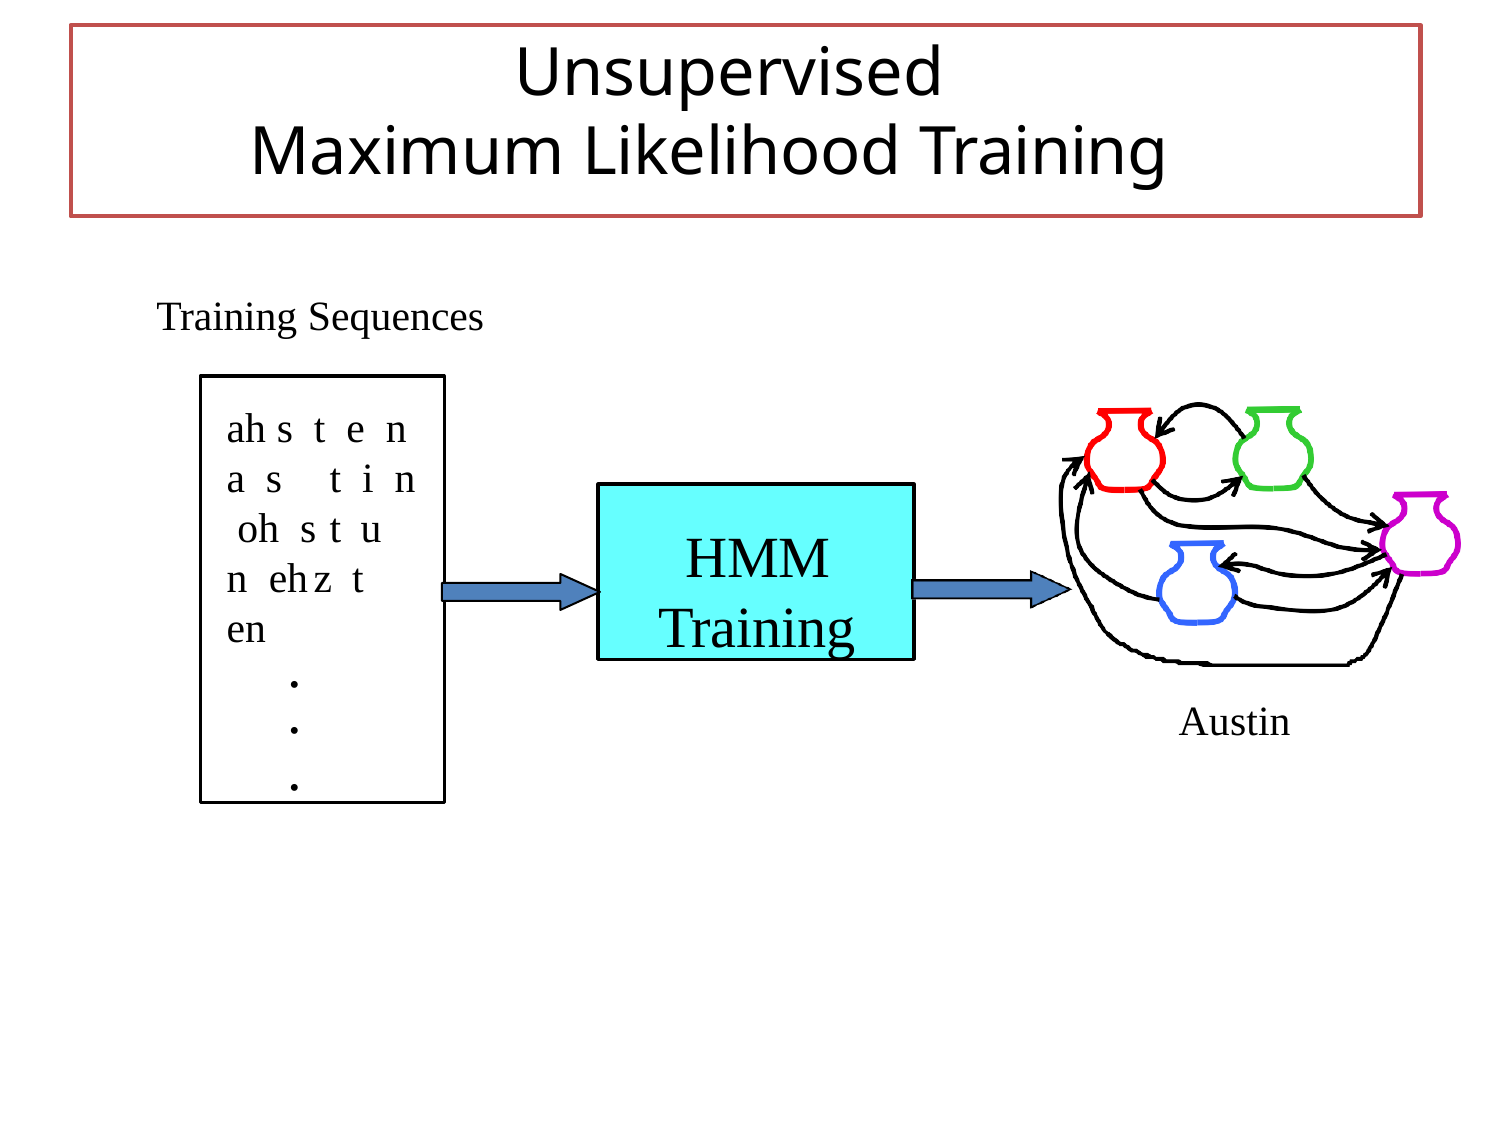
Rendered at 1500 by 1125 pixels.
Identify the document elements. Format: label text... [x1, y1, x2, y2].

title Unsupervised Maximum Likelihood Training [70, 25, 1421, 217]
text_box ah s t e n a s t i n oh s t u n eh z t en . . . [200, 376, 445, 803]
text_box HMM Training [598, 484, 906, 660]
text_box Training Sequences [154, 286, 488, 339]
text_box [440, 572, 602, 612]
text_box Austin [1176, 691, 1293, 744]
picture [911, 402, 1462, 667]
